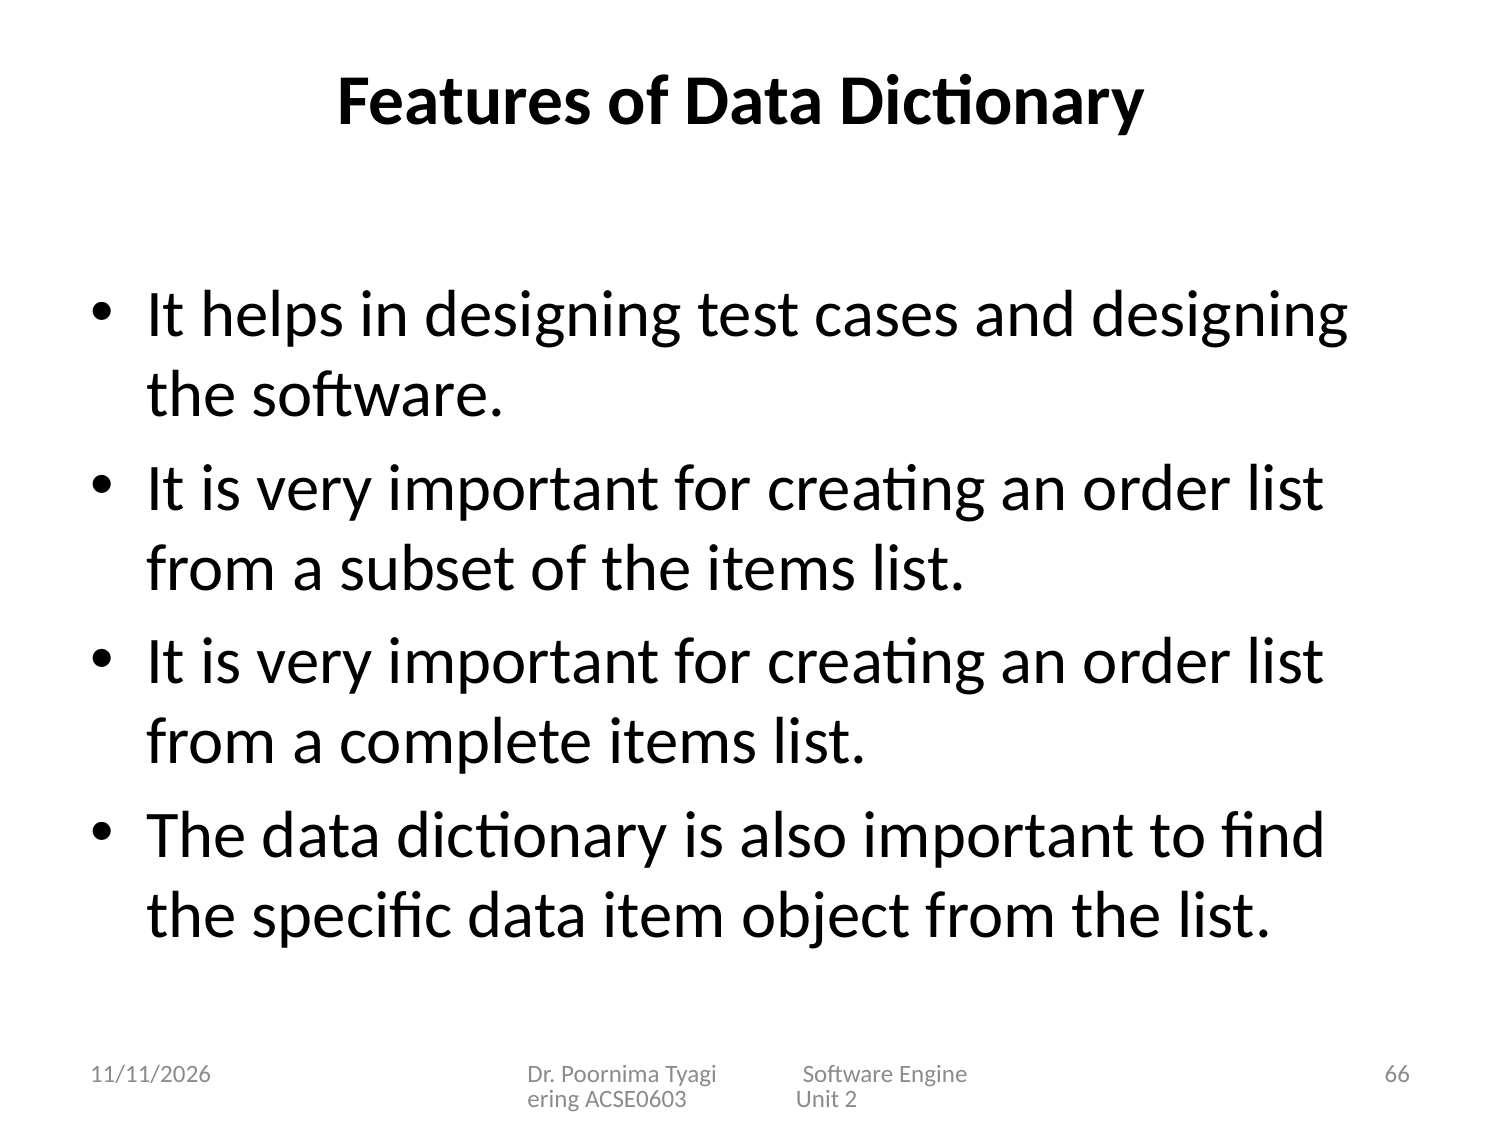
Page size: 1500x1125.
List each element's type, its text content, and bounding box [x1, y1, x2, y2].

slide_number 66 [1074, 1042, 1425, 1103]
list It helps in designing test cases and designing the software. It is very important for creating an order list from a subset of the items list. It is very important for creating an order list from a complete items list. The data dictionary is also important to find the specific data item object from the list. [75, 262, 1425, 1005]
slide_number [75, 1042, 425, 1103]
footer Dr. Poornima Tyagi Software Engineering ACSE0603 Unit 2 [512, 1042, 988, 1103]
title Features of Data Dictionary [75, 45, 1425, 233]
